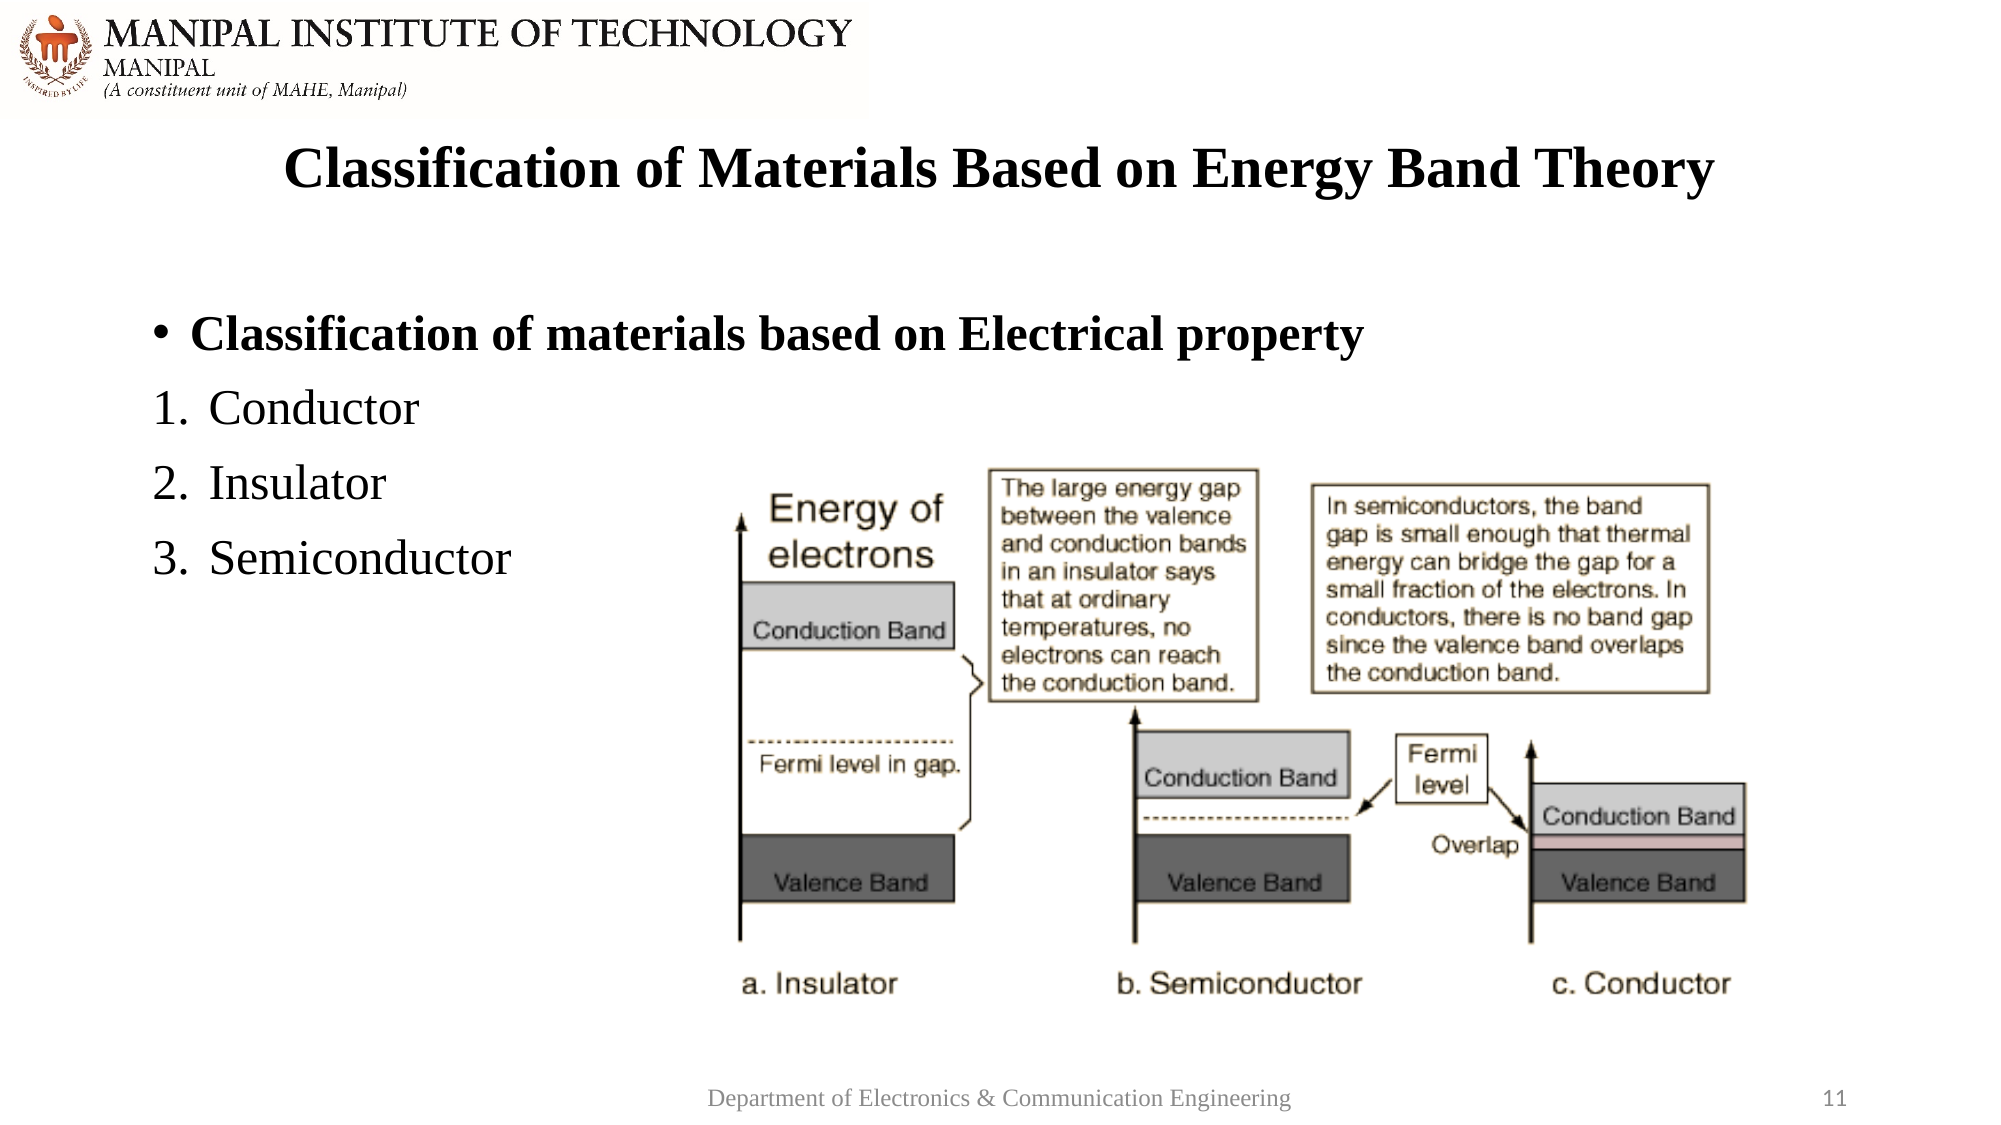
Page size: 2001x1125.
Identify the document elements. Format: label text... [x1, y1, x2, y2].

picture [718, 453, 1771, 1014]
picture [0, 2, 869, 119]
slide_number 11 [1412, 1066, 1863, 1125]
footer Department of Electronics & Communication Engineering [662, 1066, 1338, 1125]
title Classification of Materials Based on Energy Band Theory [137, 59, 1863, 278]
list Classification of materials based on Electrical property Conductor Insulator Semiconductor [137, 299, 1863, 1014]
